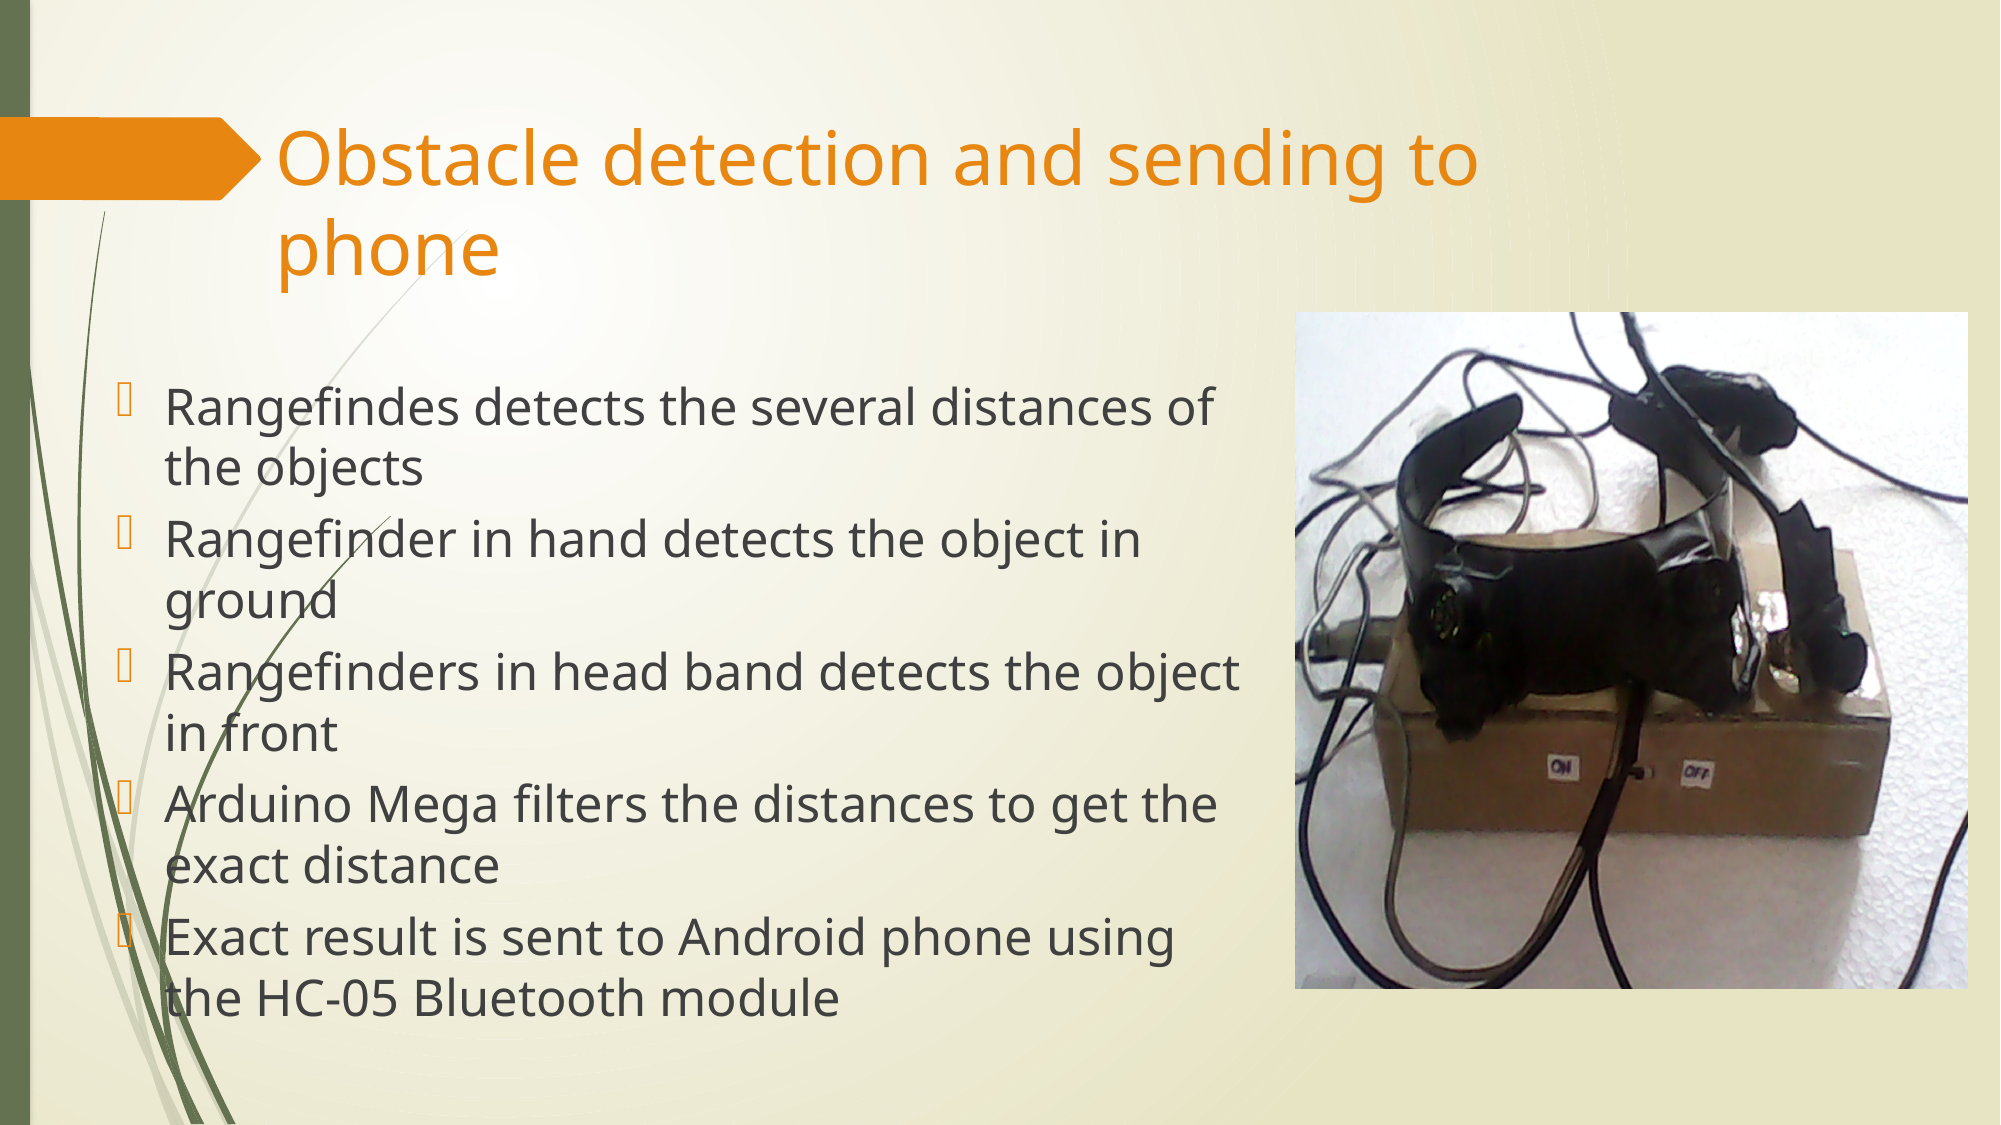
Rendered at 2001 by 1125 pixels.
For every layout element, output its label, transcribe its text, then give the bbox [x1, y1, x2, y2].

text_box Rangefindes detects the several distances of the objects Rangefinder in hand detects the object in ground Rangefinders in head band detects the object in front Arduino Mega filters the distances to get the exact distance Exact result is sent to Android phone using the HC-05 Bluetooth module [100, 312, 1263, 1076]
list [1294, 312, 1968, 990]
title Obstacle detection and sending to phone [260, 102, 1722, 257]
